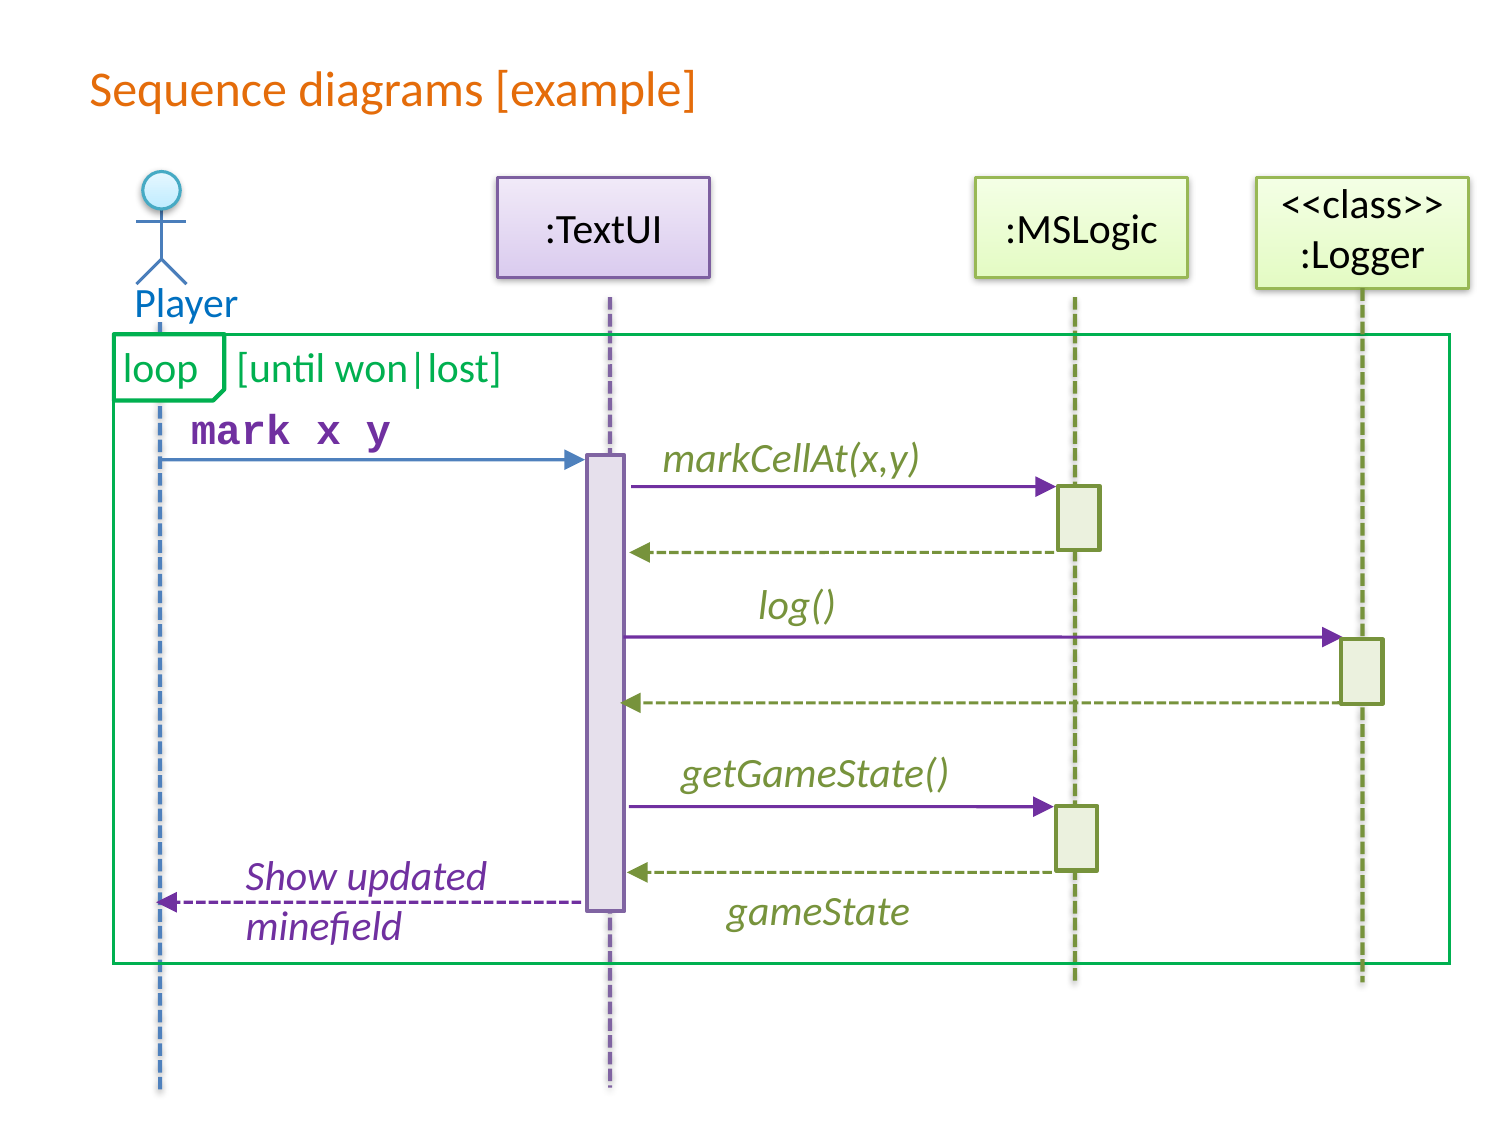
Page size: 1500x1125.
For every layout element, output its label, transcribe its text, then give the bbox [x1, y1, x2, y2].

text_box [1360, 506, 1365, 519]
text_box :TextUI [497, 176, 711, 278]
text_box [1339, 637, 1385, 706]
text_box [1360, 288, 1365, 301]
text_box [1360, 556, 1365, 570]
text_box [1360, 455, 1365, 469]
text_box [623, 626, 1343, 648]
text_box <<class>> :Logger [1255, 176, 1469, 289]
text_box [1360, 489, 1365, 503]
text_box [1360, 590, 1365, 603]
text_box [113, 334, 1356, 964]
text_box [1360, 741, 1365, 754]
text_box [1360, 388, 1365, 402]
text_box [1360, 372, 1365, 385]
text_box [158, 1076, 163, 1090]
title Sequence diagrams [example] [75, 45, 1425, 129]
text_box [1360, 422, 1365, 435]
text_box [157, 993, 163, 1006]
text_box [1360, 321, 1365, 335]
text_box [1360, 975, 1365, 983]
text_box [1360, 791, 1365, 804]
text_box [1360, 539, 1365, 553]
text_box [1360, 304, 1365, 318]
text_box [157, 964, 163, 973]
text_box [1072, 297, 1078, 310]
text_box [1360, 757, 1365, 771]
text_box [1360, 522, 1365, 536]
text_box [1360, 824, 1365, 838]
text_box [1360, 841, 1365, 855]
text_box [1360, 925, 1365, 939]
text_box [607, 1051, 613, 1065]
text_box [1360, 623, 1365, 637]
text_box Player [97, 268, 276, 334]
text_box [1360, 439, 1365, 452]
text_box [1360, 808, 1365, 821]
text_box [607, 1001, 613, 1015]
text_box loop [until won|lost] [106, 332, 605, 399]
text_box [157, 1026, 163, 1040]
text_box [607, 313, 613, 327]
text_box [1360, 774, 1365, 788]
text_box [111, 399, 218, 403]
text_box [1360, 858, 1365, 871]
text_box [607, 1018, 613, 1031]
text_box :MSLogic [974, 176, 1188, 278]
text_box [157, 1060, 163, 1073]
text_box [1360, 472, 1365, 486]
text_box [1367, 334, 1450, 964]
text_box [1360, 724, 1365, 737]
text_box [607, 968, 613, 981]
text_box [1360, 338, 1365, 352]
text_box [1360, 875, 1365, 888]
text_box [607, 297, 613, 310]
text_box [1360, 959, 1365, 972]
text_box [1360, 891, 1365, 905]
text_box [157, 1043, 163, 1056]
text_box [1360, 908, 1365, 922]
text_box [608, 1068, 613, 1082]
text_box [157, 976, 163, 989]
text_box [1360, 707, 1365, 721]
text_box [1360, 573, 1365, 586]
text_box [1360, 606, 1365, 620]
text_box [157, 1009, 163, 1023]
text_box [1360, 405, 1365, 419]
text_box [607, 1035, 613, 1048]
text_box [1360, 355, 1365, 368]
text_box [1360, 942, 1365, 955]
text_box [607, 984, 613, 998]
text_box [136, 171, 187, 285]
text_box [620, 692, 642, 714]
text_box [1072, 313, 1078, 327]
text_box [1072, 968, 1078, 981]
text_box log() [743, 570, 905, 635]
